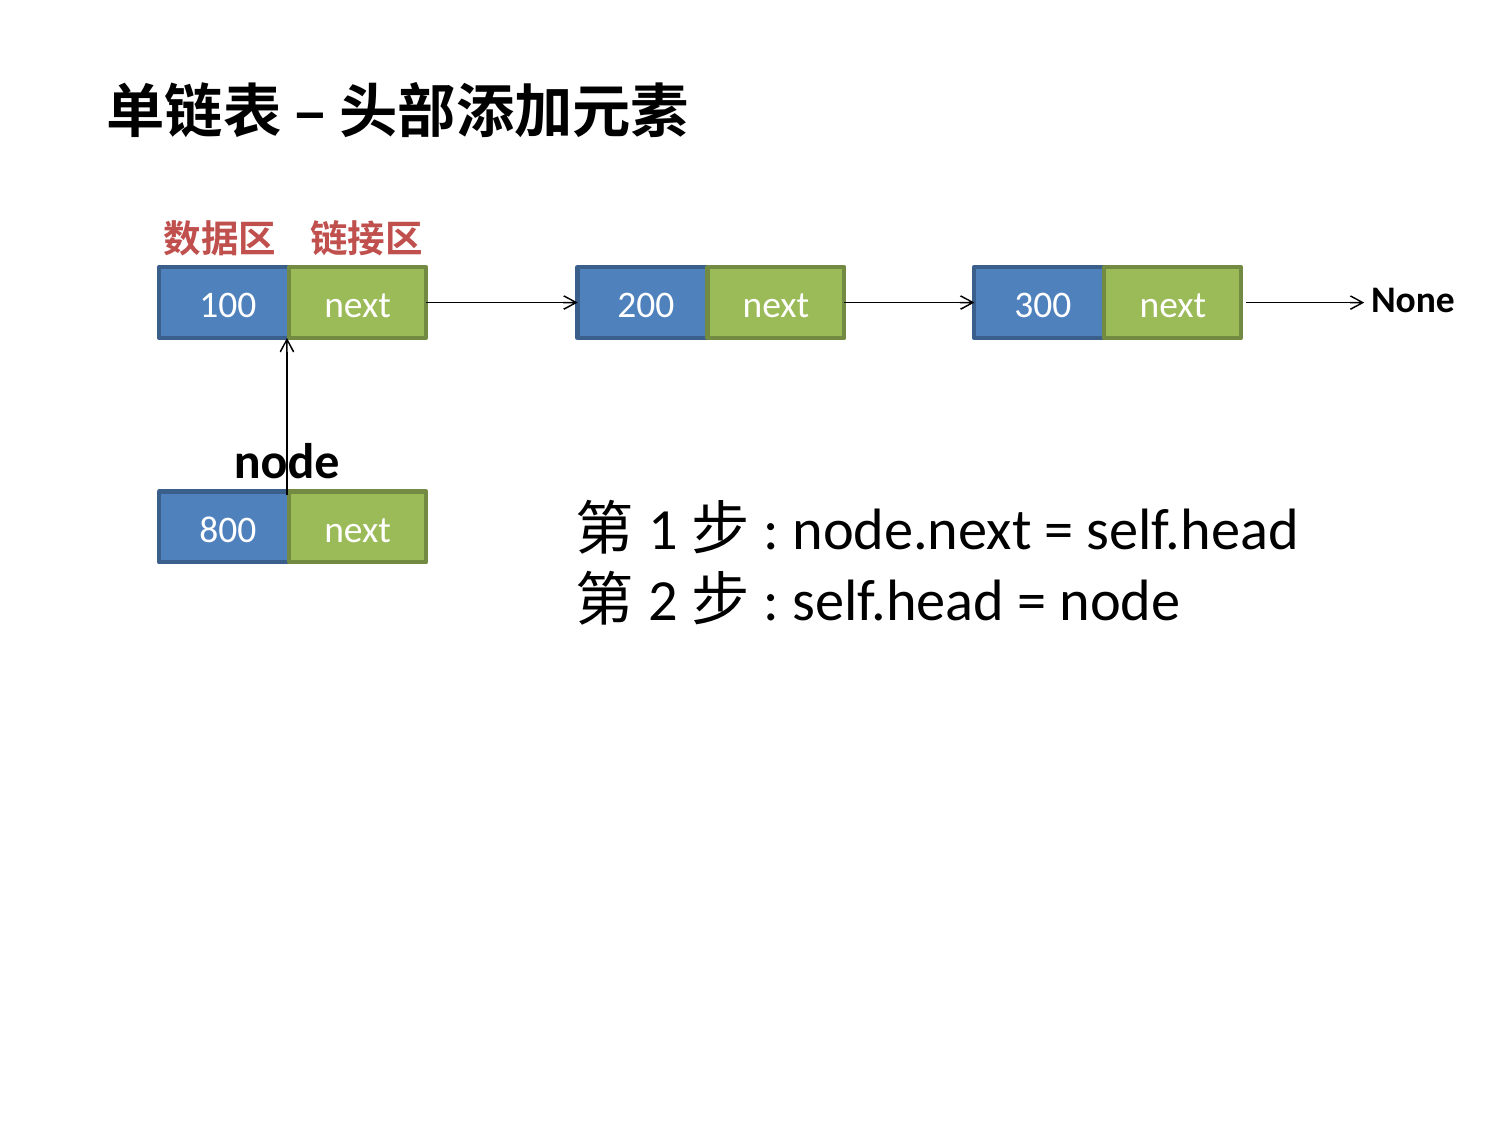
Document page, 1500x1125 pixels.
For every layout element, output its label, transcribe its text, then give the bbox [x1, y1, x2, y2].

text_box 数据区 链接区 [149, 208, 438, 268]
text_box 第1步: node.next = self.head 第2步: self.head = node [561, 484, 1314, 639]
text_box next [287, 268, 428, 340]
text_box 300 [972, 265, 1102, 340]
text_box 800 [157, 489, 287, 564]
text_box node [292, 420, 355, 496]
text_box node [219, 420, 282, 496]
text_box 200 [575, 265, 705, 340]
text_box 单链表 – 头部添加元素 [91, 66, 705, 152]
text_box next [1102, 265, 1243, 340]
text_box 100 [157, 268, 287, 340]
text_box next [705, 265, 846, 340]
text_box None [1356, 267, 1470, 327]
text_box next [287, 489, 428, 564]
